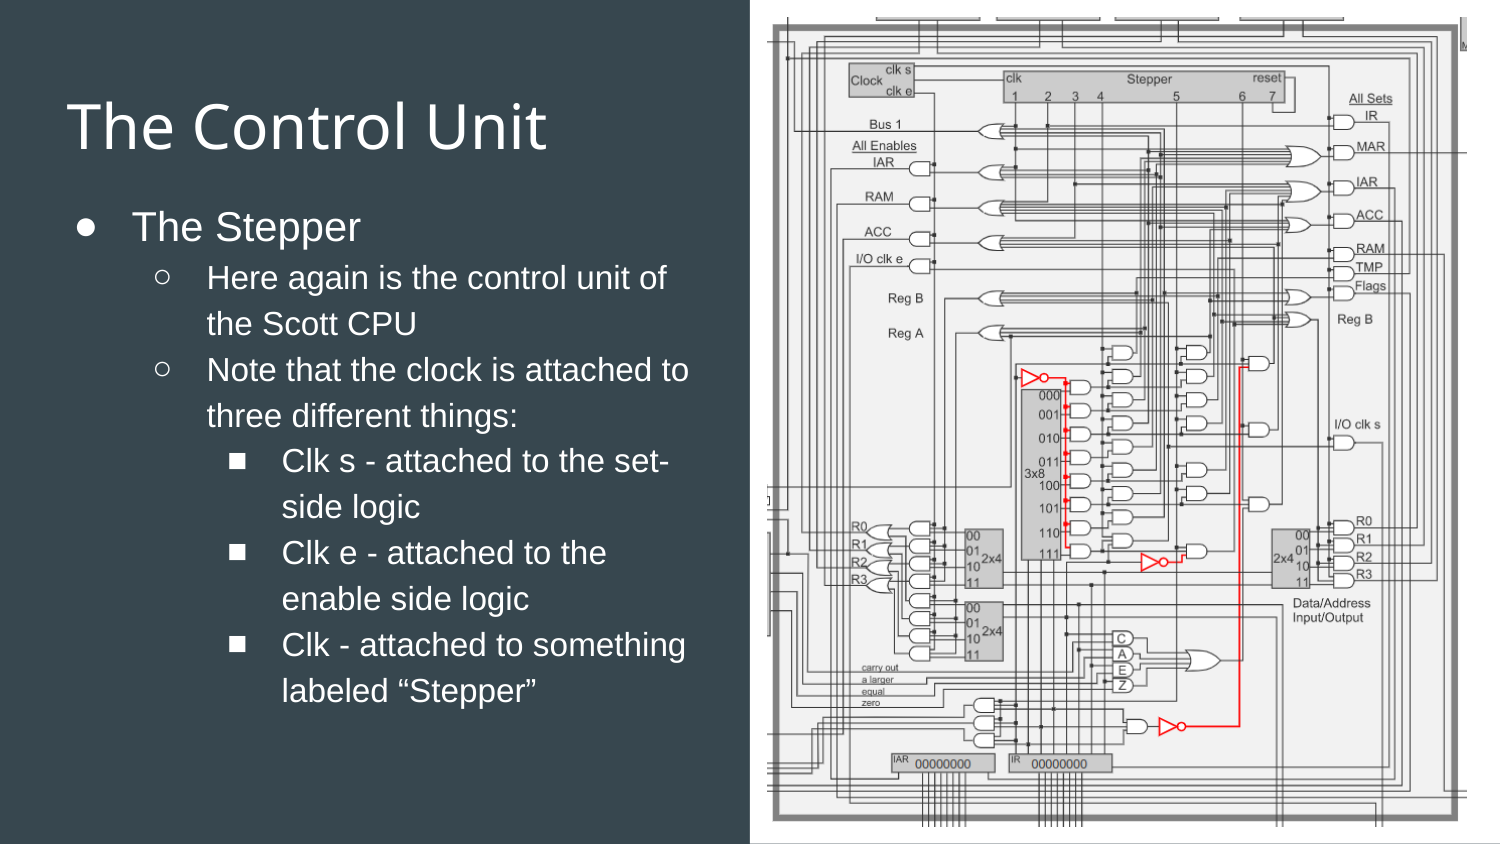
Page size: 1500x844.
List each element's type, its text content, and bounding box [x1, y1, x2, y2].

list The Stepper Here again is the control unit of the Scott CPU Note that the clock is attached to three different things: Clk s - attached to the set-side logic Clk e - attached to the enable side logic Clk - attached to something labeled “Stepper” [41, 177, 707, 739]
text_box The Control Unit [51, 71, 761, 178]
picture [766, 17, 1468, 827]
